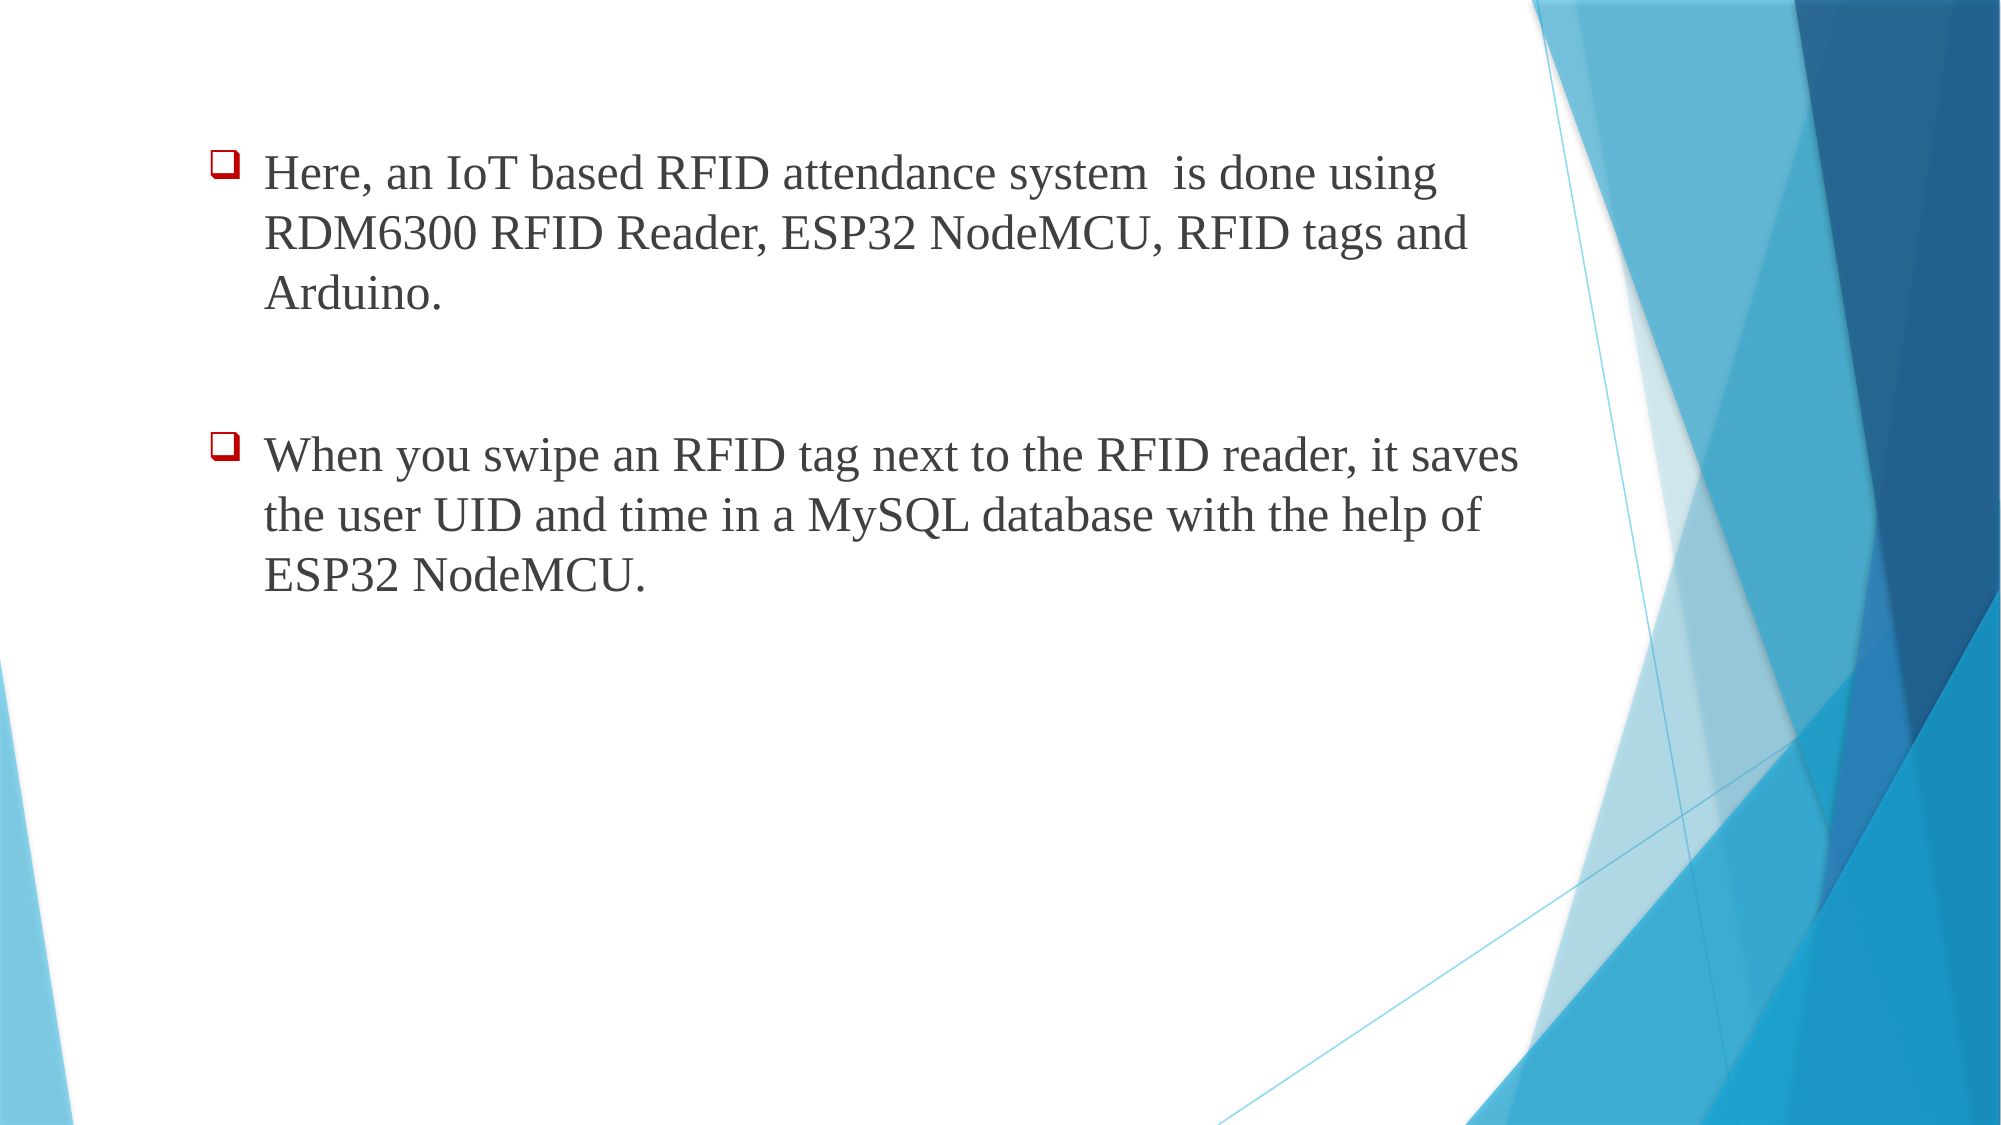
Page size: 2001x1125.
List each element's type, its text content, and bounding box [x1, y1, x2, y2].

list Here, an IoT based RFID attendance system is done using RDM6300 RFID Reader, ESP32 NodeMCU, RFID tags and Arduino. When you swipe an RFID tag next to the RFID reader, it saves the user UID and time in a MySQL database with the help of ESP32 NodeMCU. [192, 132, 1603, 957]
